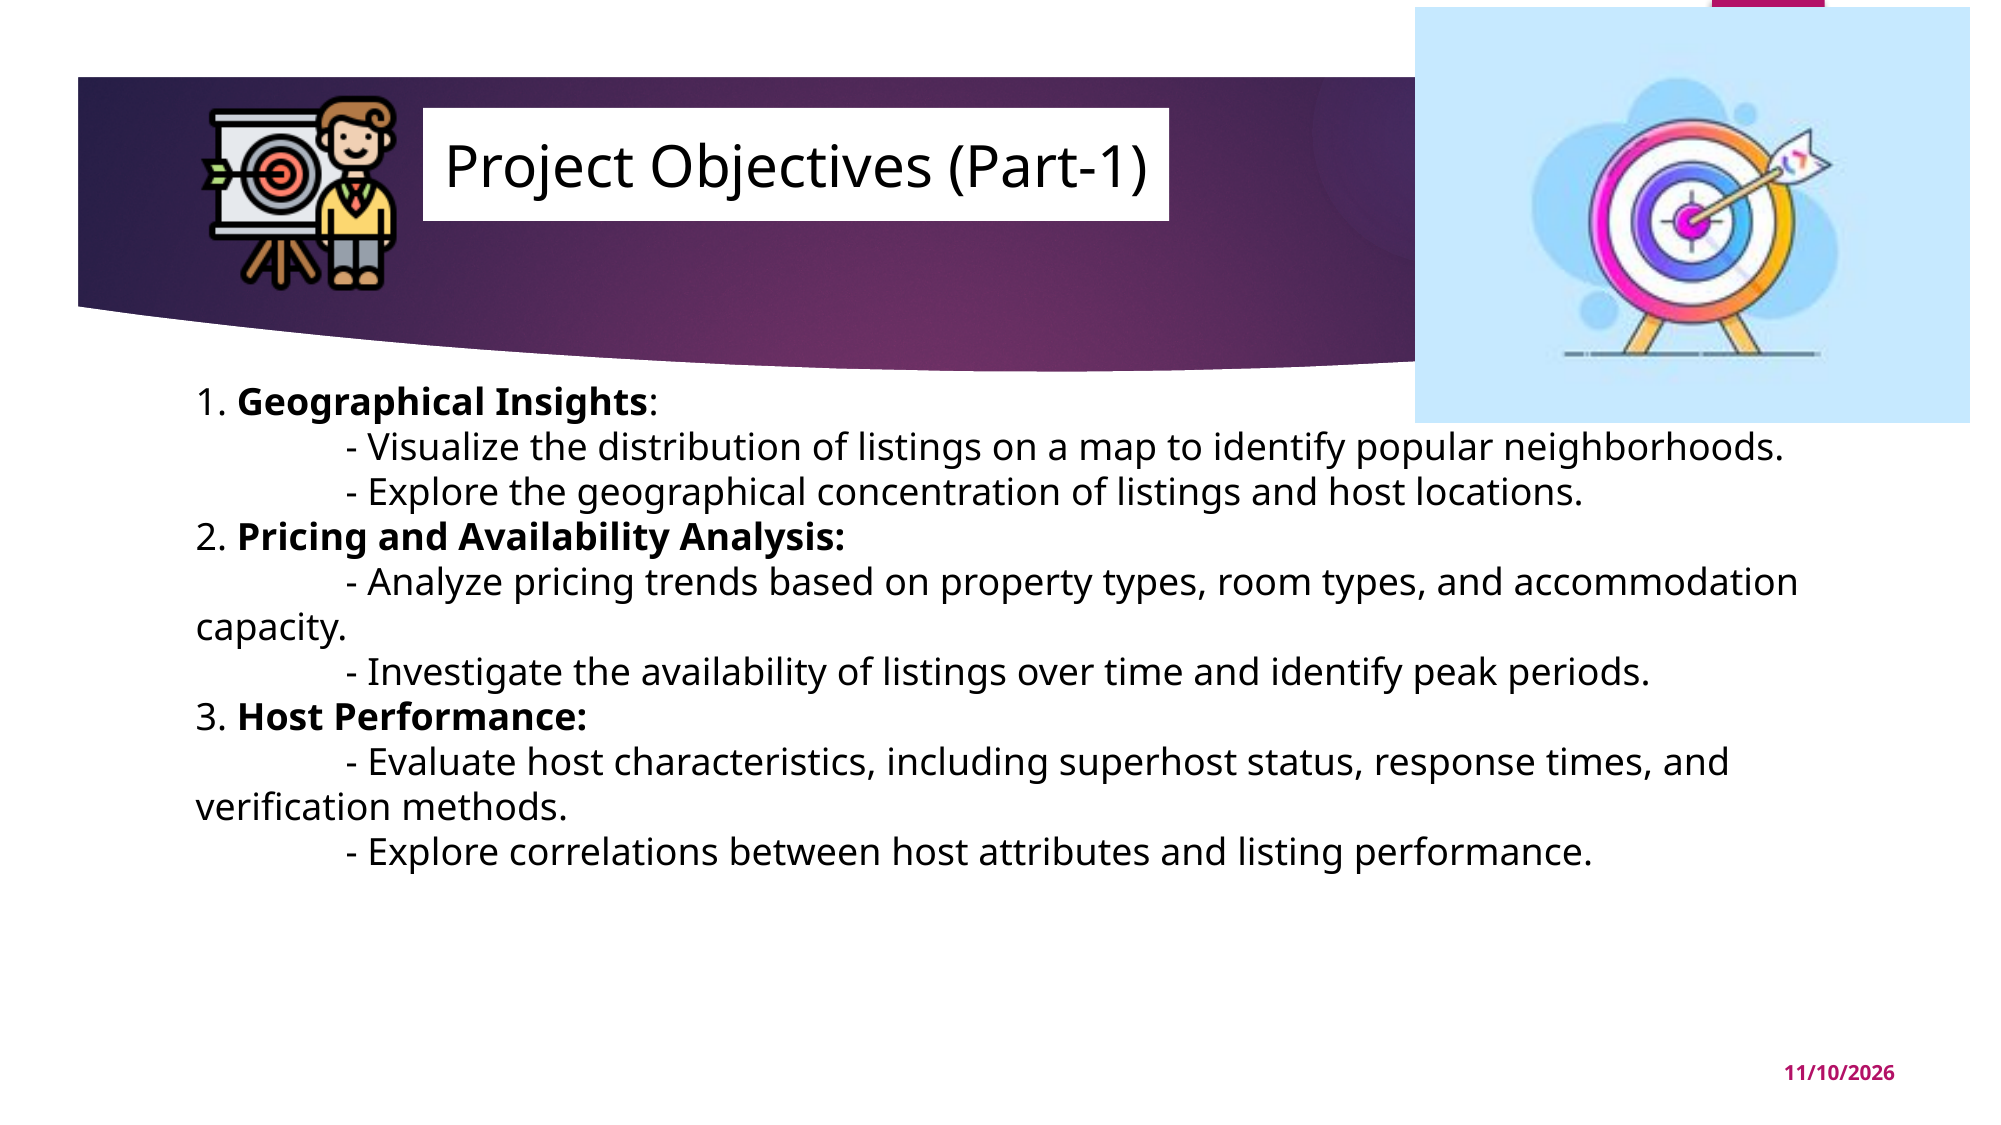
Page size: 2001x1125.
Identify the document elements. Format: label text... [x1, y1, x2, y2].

text_box 1. Geographical Insights: - Visualize the distribution of listings on a map to identify popular neighborhoods. - Explore the geographical concentration of listings and host locations. 2. Pricing and Availability Analysis: - Analyze pricing trends based on property types, room types, and accommodation capacity. - Investigate the availability of listings over time and identify peak periods. 3. Host Performance: - Evaluate host characteristics, including superhost status, response times, and verification methods. - Explore correlations between host attributes and listing performance. [179, 325, 1929, 926]
picture [1415, 7, 1970, 423]
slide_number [1747, 1048, 1911, 1099]
picture [199, 93, 401, 295]
text_box Project Objectives (Part-1) [422, 106, 1171, 222]
